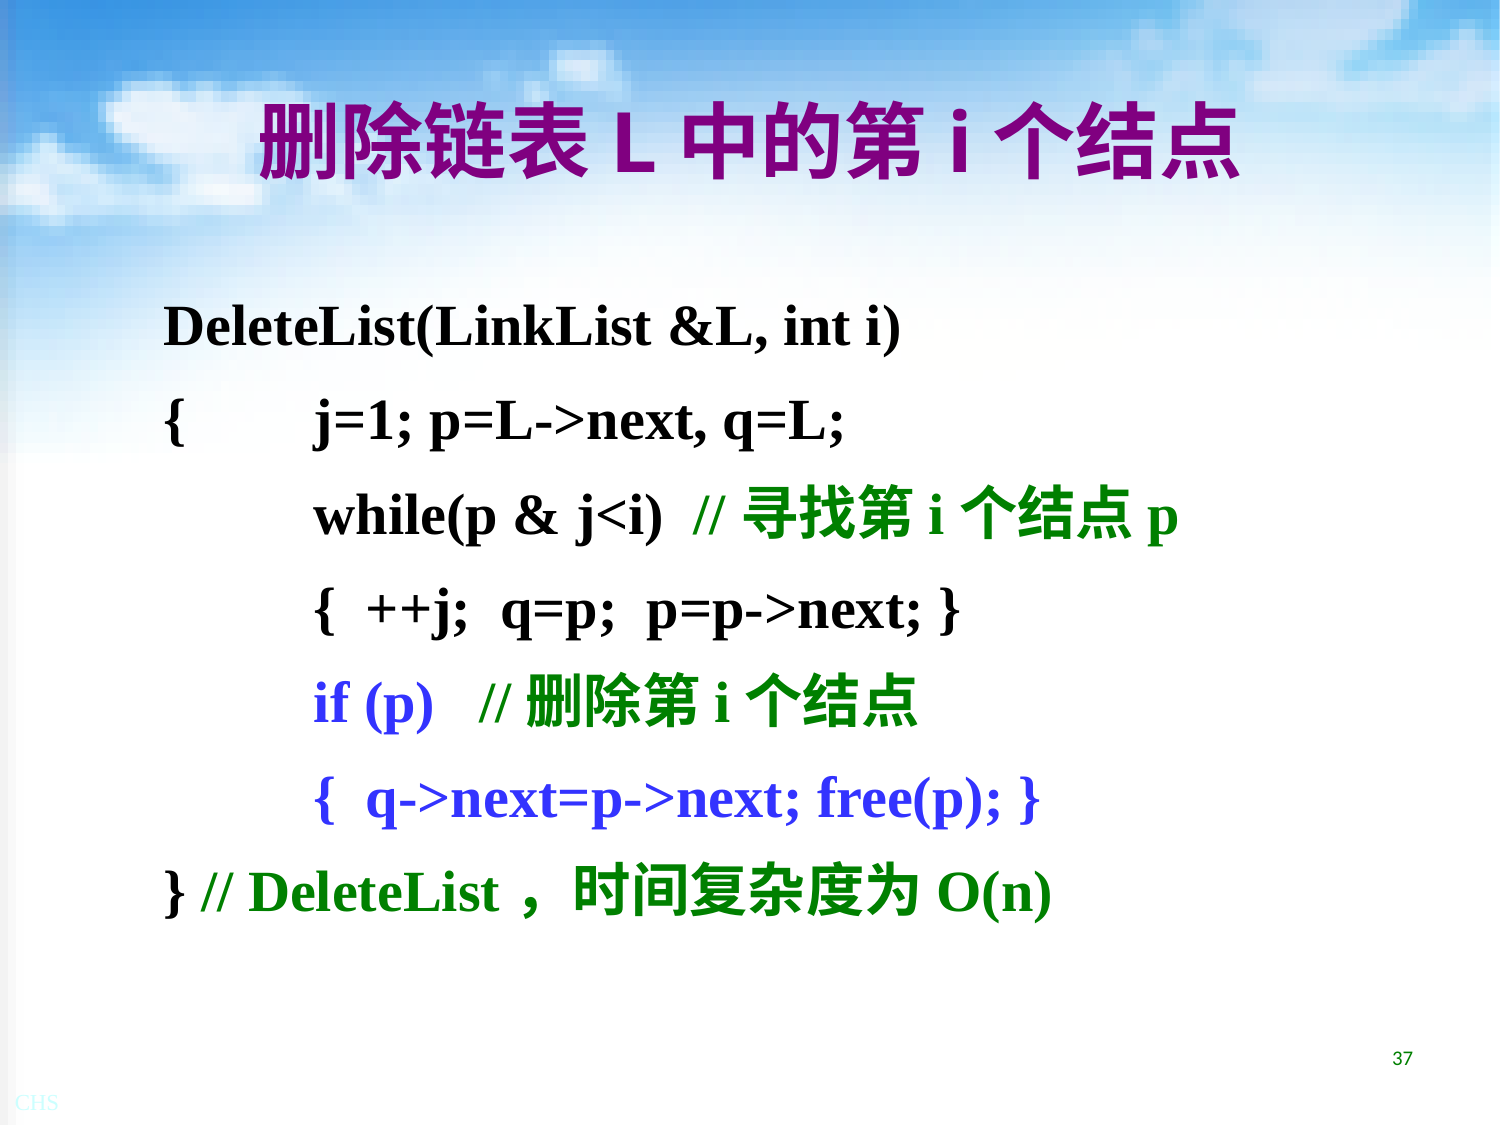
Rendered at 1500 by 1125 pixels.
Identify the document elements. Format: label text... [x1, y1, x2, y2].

picture [0, 0, 1500, 1125]
list DeleteList(LinkList &L, int i) { j=1; p=L->next, q=L; while(p & j<i) //寻找第i个结点p { ++j; q=p; p=p->next; } if (p) //删除第i个结点 { q->next=p->next; free(p); } } // DeleteList，时间复杂度为O(n) [163, 262, 1337, 1006]
slide_number 37 [1370, 1042, 1435, 1072]
title 删除链表L中的第i个结点 [163, 37, 1337, 241]
